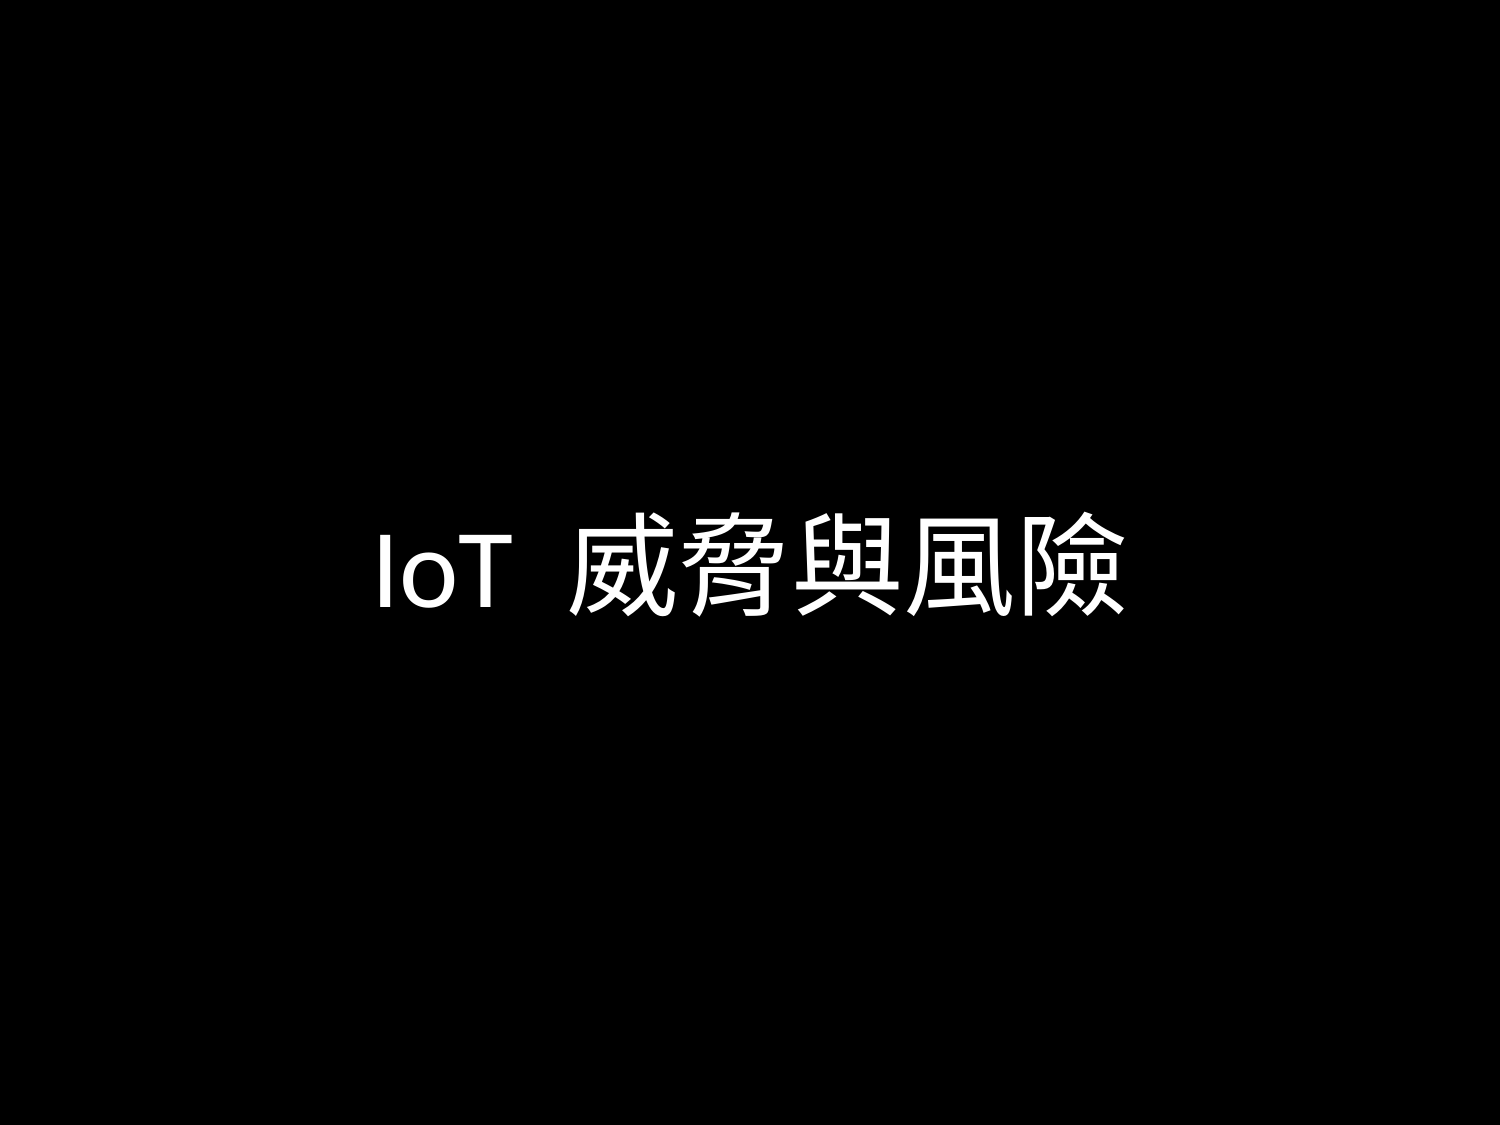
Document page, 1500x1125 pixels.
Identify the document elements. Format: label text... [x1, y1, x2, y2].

text_box IoT 威脅與風險 [0, 0, 1500, 1125]
